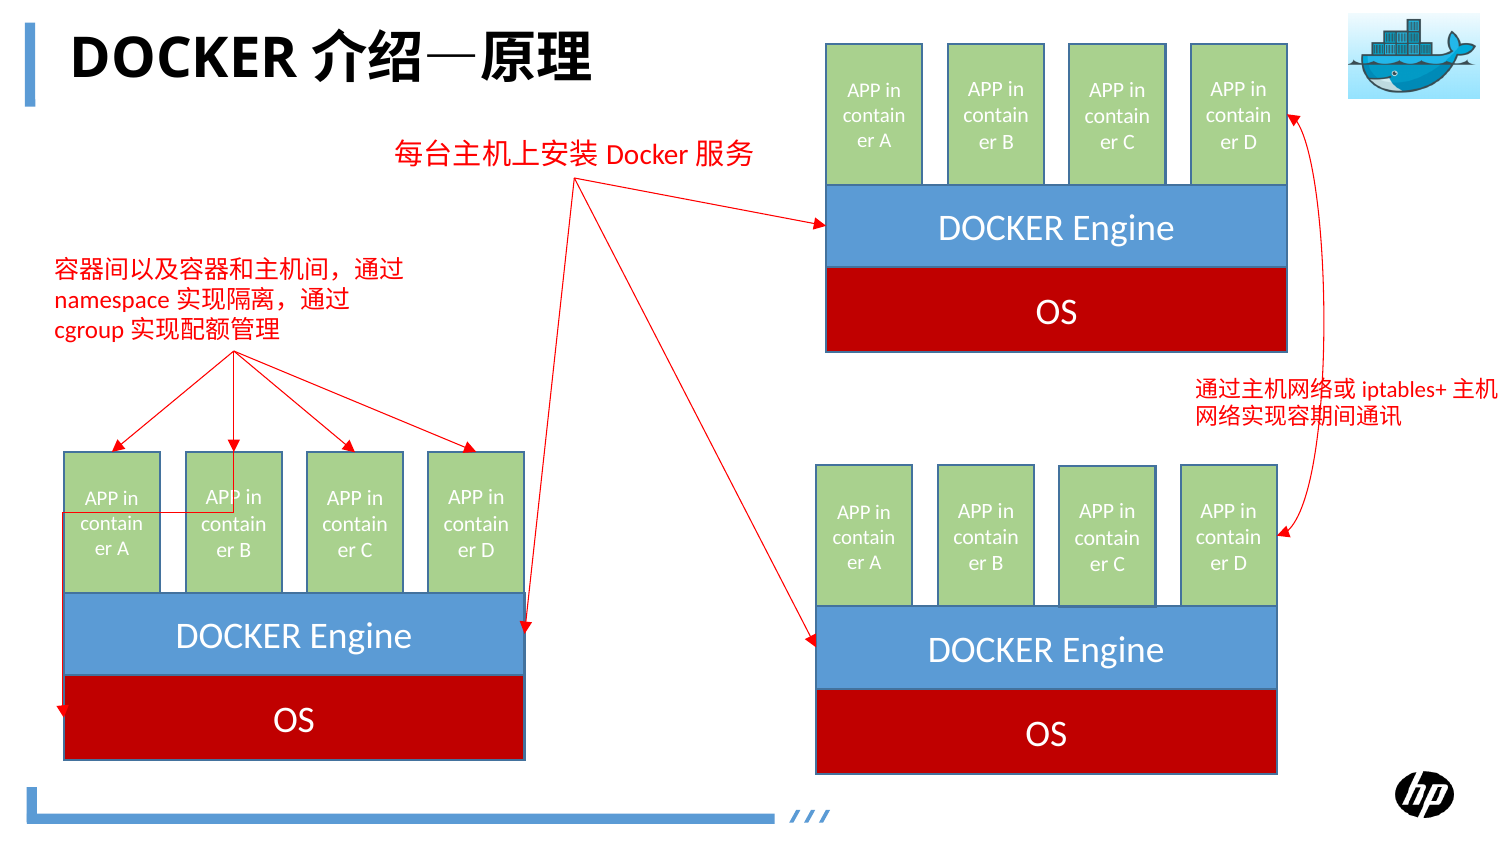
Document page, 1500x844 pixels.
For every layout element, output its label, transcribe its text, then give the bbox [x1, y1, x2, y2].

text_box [111, 352, 233, 450]
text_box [574, 178, 816, 648]
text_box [816, 465, 1277, 774]
title DOCKER介绍—原理 [54, 17, 1445, 102]
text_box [826, 43, 1287, 353]
text_box 通过主机网络或iptables+主机网络实现容期间通讯 [1287, 366, 1500, 437]
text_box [1276, 114, 1287, 536]
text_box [816, 178, 827, 226]
text_box 每台主机上安装Docker服务 [379, 128, 770, 178]
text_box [63, 451, 525, 761]
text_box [233, 352, 477, 452]
picture [1393, 769, 1455, 819]
picture [1348, 13, 1480, 99]
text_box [524, 178, 574, 634]
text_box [0, 450, 332, 621]
text_box 通过主机网络或iptables+主机网络实现容期间通讯 [1180, 366, 1276, 437]
text_box 容器间以及容器和主机间，通过namespace实现隔离，通过cgroup实现配额管理 [39, 246, 429, 352]
